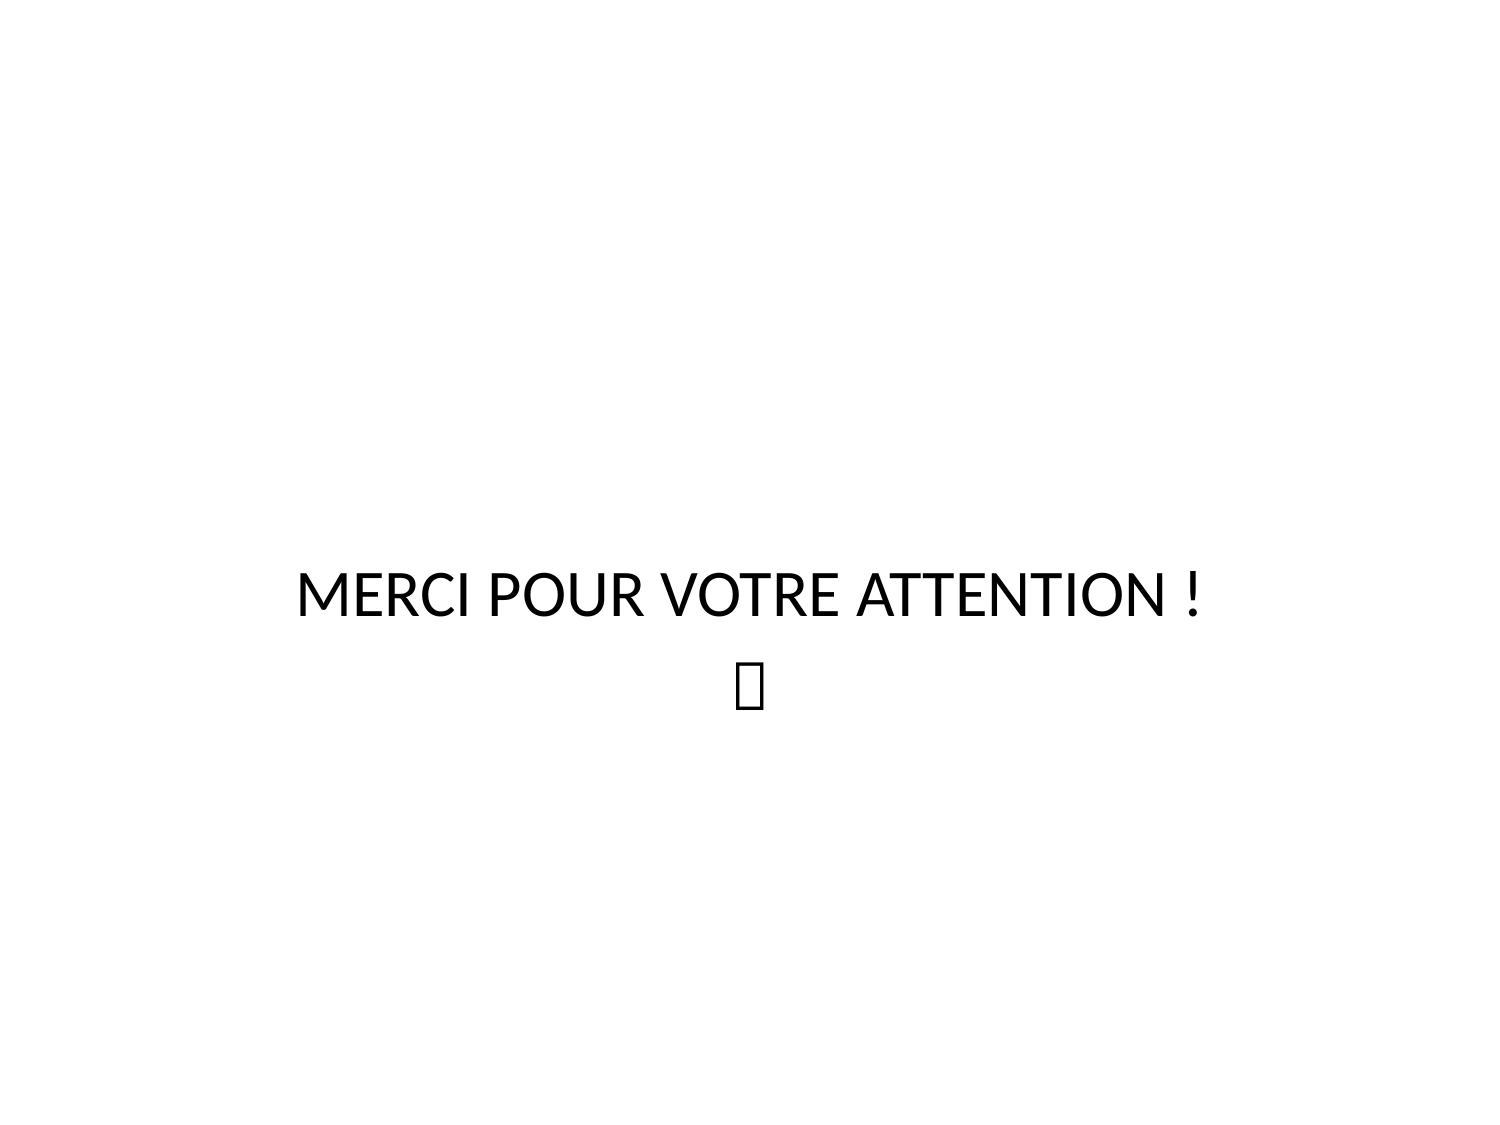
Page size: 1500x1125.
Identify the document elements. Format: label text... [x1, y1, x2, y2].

list MERCI POUR VOTRE ATTENTION !  [75, 262, 1425, 1005]
